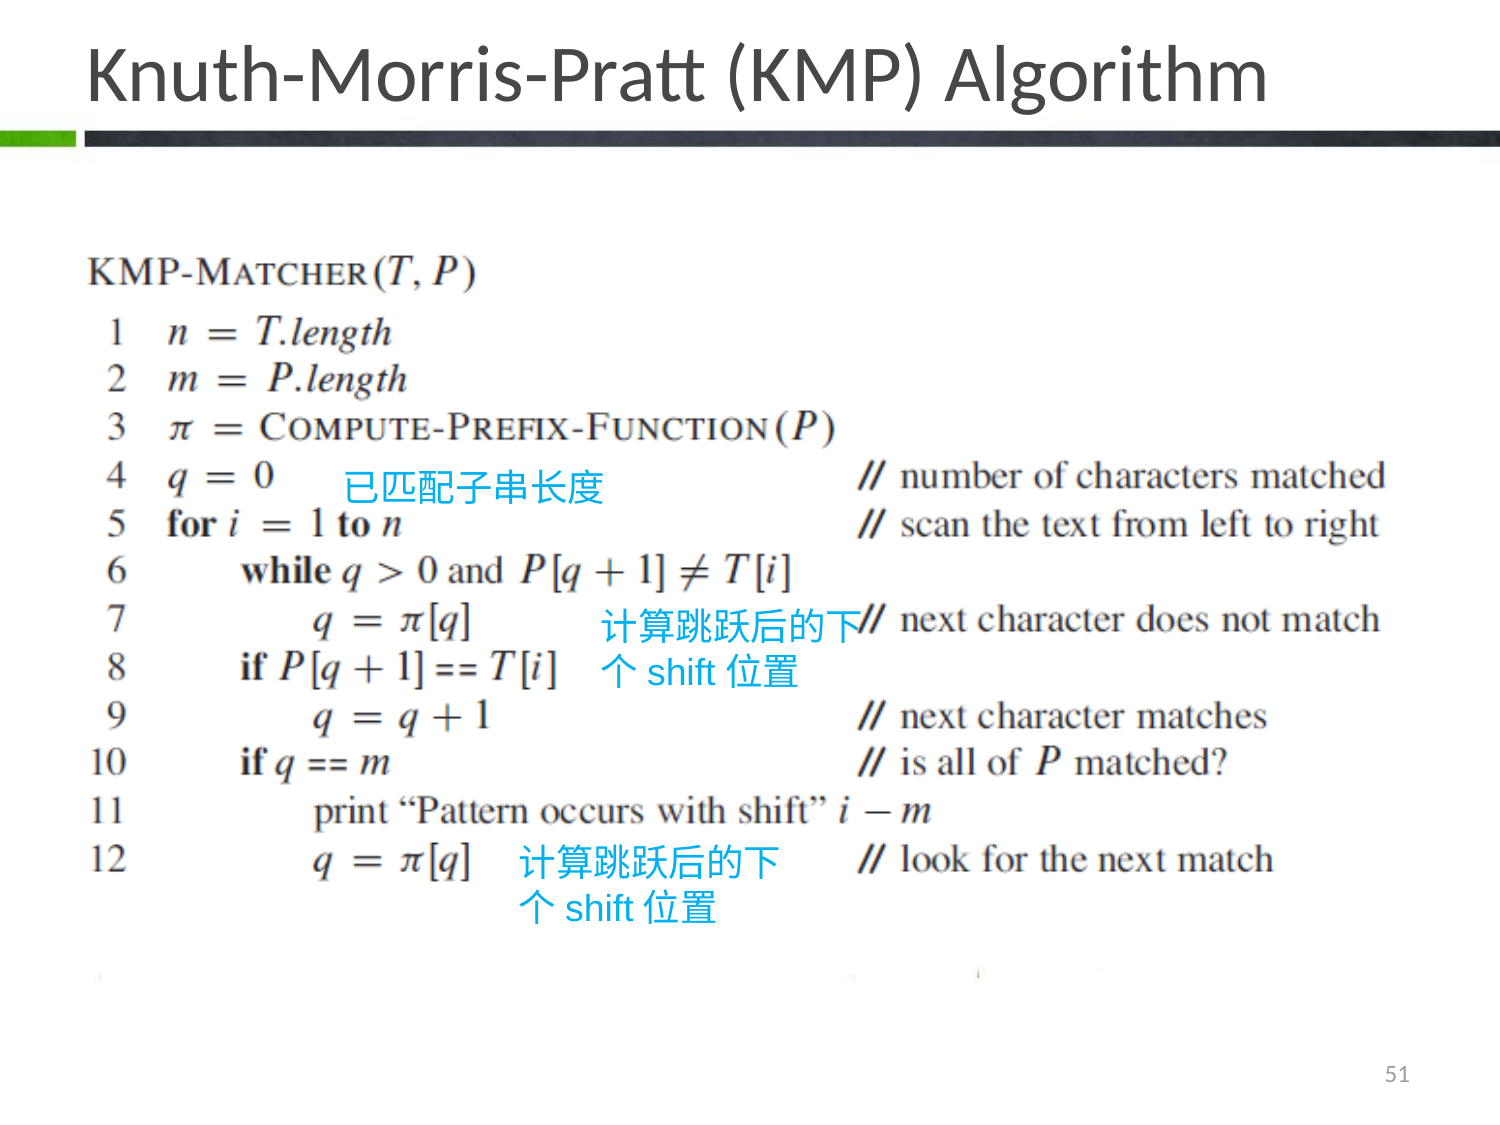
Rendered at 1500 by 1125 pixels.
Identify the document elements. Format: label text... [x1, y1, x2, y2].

picture [0, 0, 1500, 1125]
title Knuth-Morris-Pratt (KMP) Algorithm [71, 12, 1451, 126]
slide_number 51 [1074, 1042, 1425, 1103]
